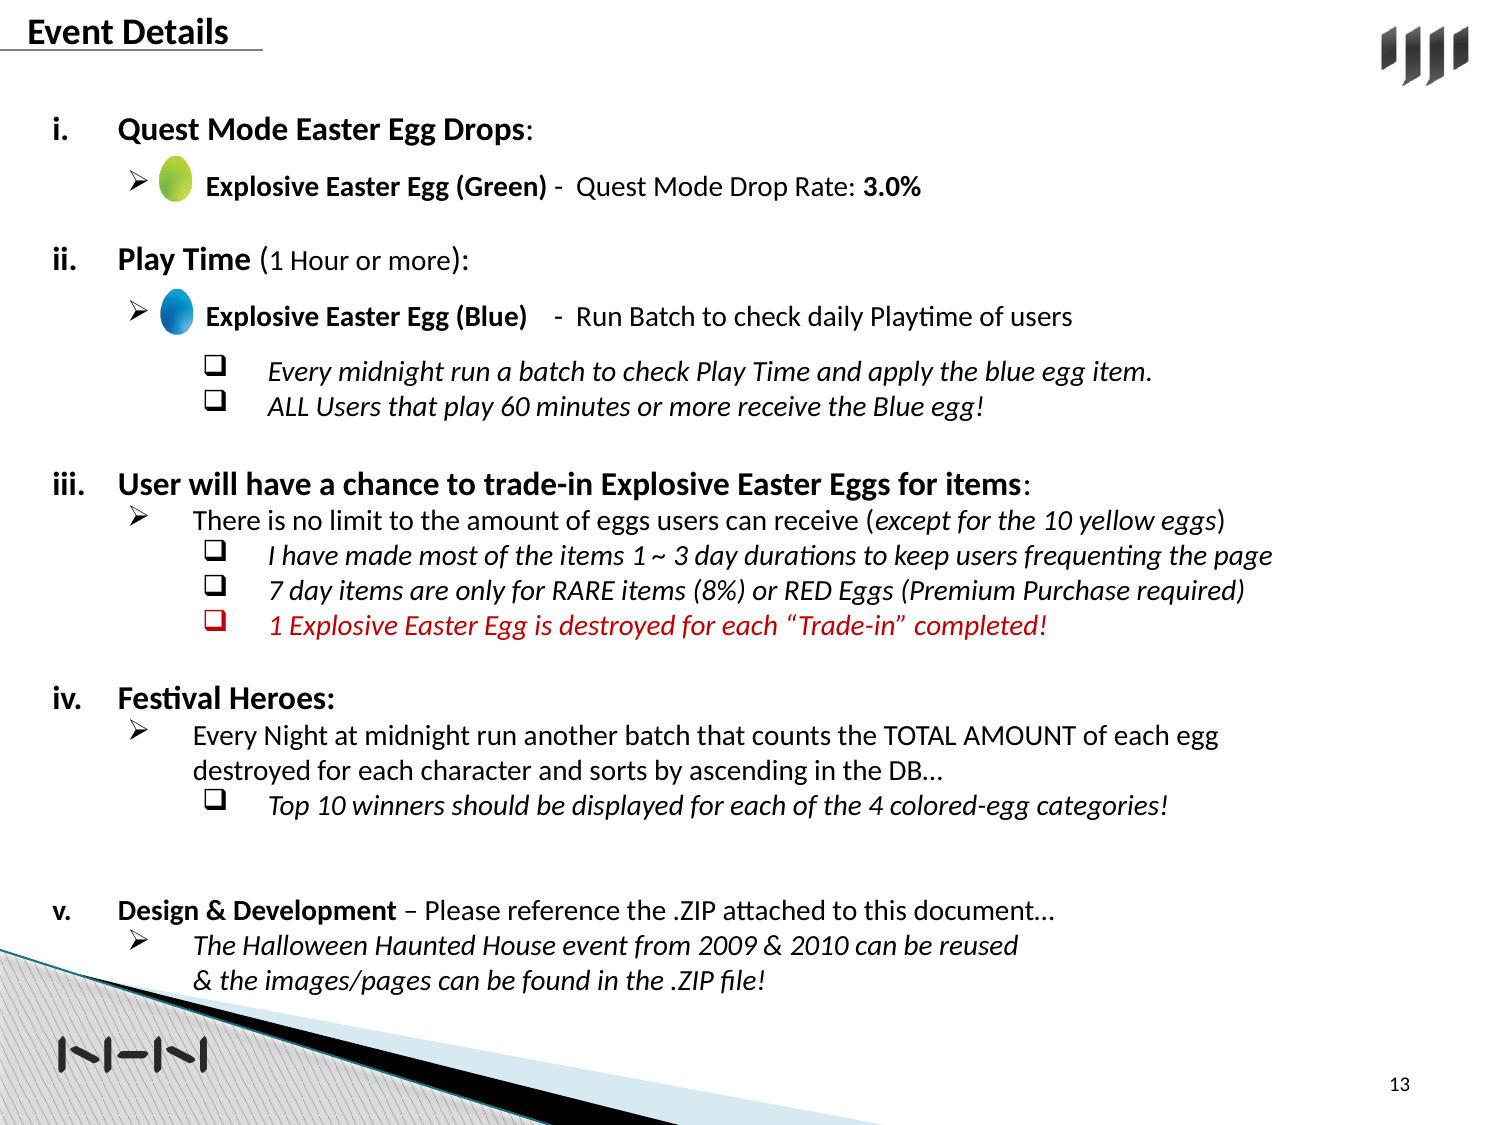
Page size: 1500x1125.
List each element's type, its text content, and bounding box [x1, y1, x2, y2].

picture [1374, 24, 1475, 88]
text_box Explosive Easter Egg Hunt [58, 1036, 207, 1073]
text_box Quest Mode Easter Egg Drops: Explosive Easter Egg (Green) - Quest Mode Drop Rate: 3.0% Play Time (1 Hour or more): Explosive Easter Egg (Blue) - Run Batch to check daily Playtime of users Every midnight run a batch to check Play Time and apply the blue egg item. ALL Users that play 60 minutes or more receive the Blue egg! User will have a chance to trade-in Explosive Easter Eggs for items: There is no limit to the amount of eggs users can receive (except for the 10 yellow eggs) I have made most of the items 1 ~ 3 day durations to keep users frequenting the page 7 day items are only for RARE items (8%) or RED Eggs (Premium Purchase required) 1 Explosive Easter Egg is destroyed for each “Trade-in” completed! Festival Heroes: Every Night at midnight run another batch that counts the TOTAL AMOUNT of each egg destroyed for each character and sorts by ascending in the DB… Top 10 winners should be displayed for each of the 4 colored-egg categories! Design & Development – Please reference the .ZIP attached to this document… The Halloween Haunted House event from 2009 & 2010 can be reused & the images/pages can be found in the .ZIP file! [37, 99, 1338, 1004]
picture [149, 152, 203, 205]
text_box Event Details [12, 0, 288, 60]
picture [149, 285, 203, 338]
slide_number 13 [1074, 1042, 1425, 1103]
